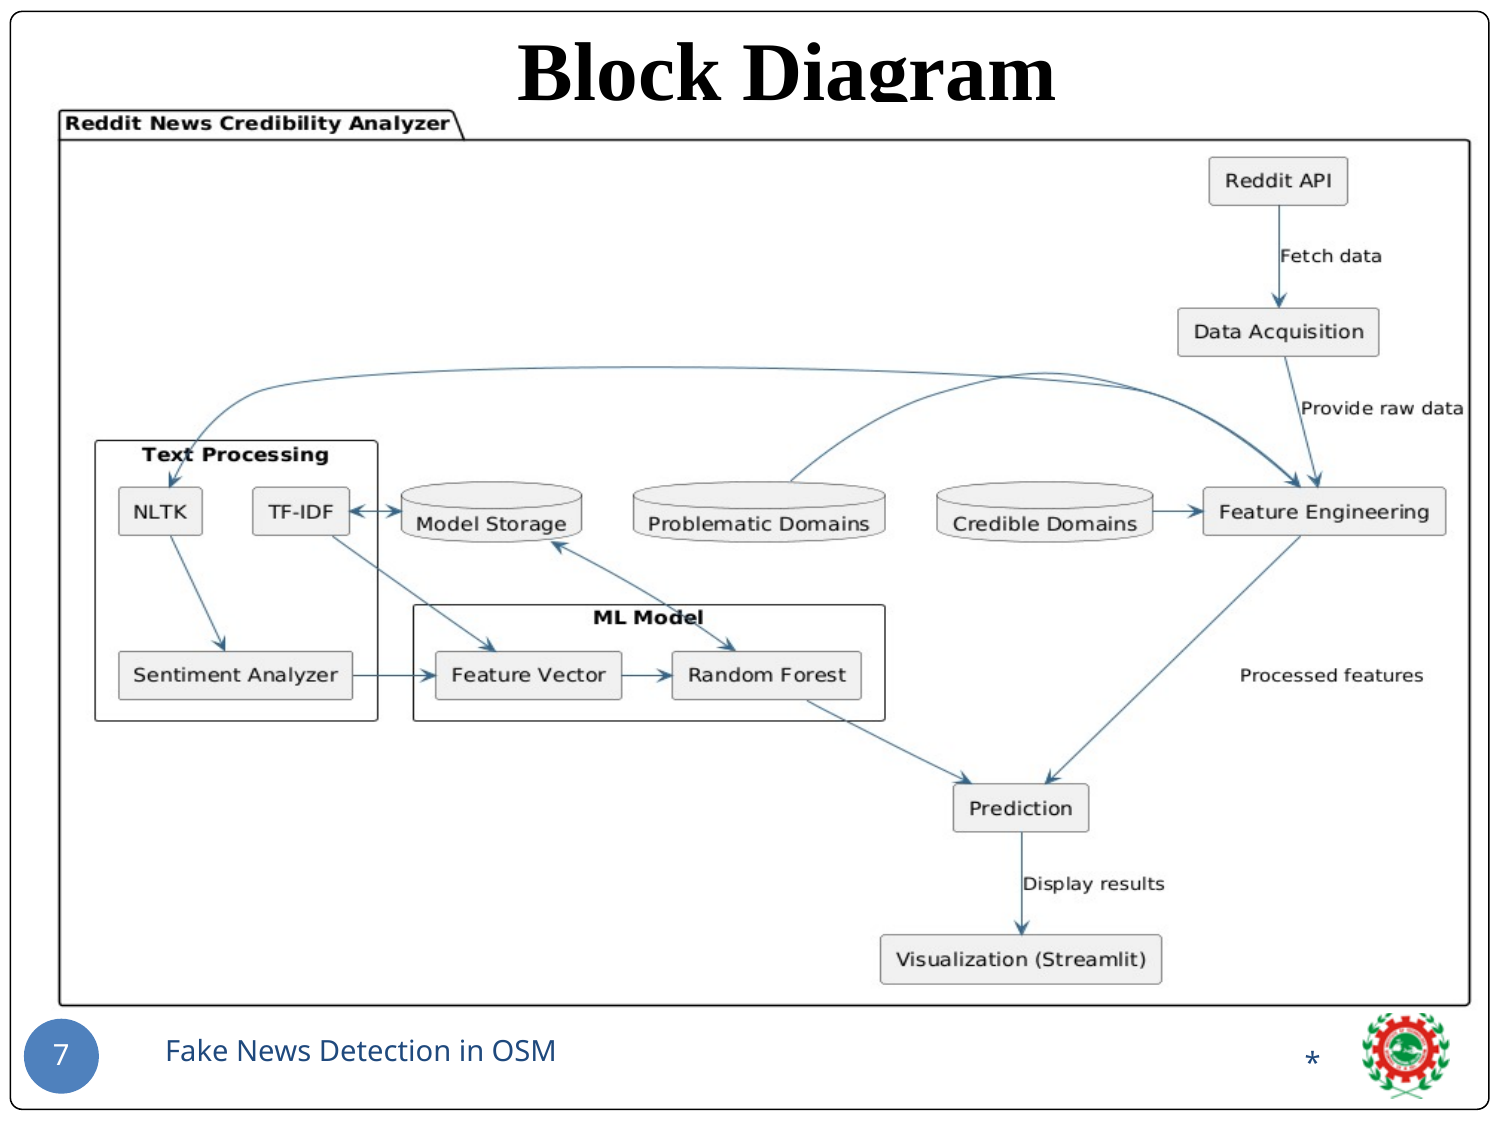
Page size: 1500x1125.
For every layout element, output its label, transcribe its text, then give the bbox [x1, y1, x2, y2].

title Block Diagram [150, 2, 1425, 100]
text_box Fake News Detection in OSM [150, 1022, 800, 1088]
picture [49, 102, 1478, 1099]
text_box ‹#› [23, 1021, 99, 1094]
text_box * [929, 1023, 1336, 1102]
